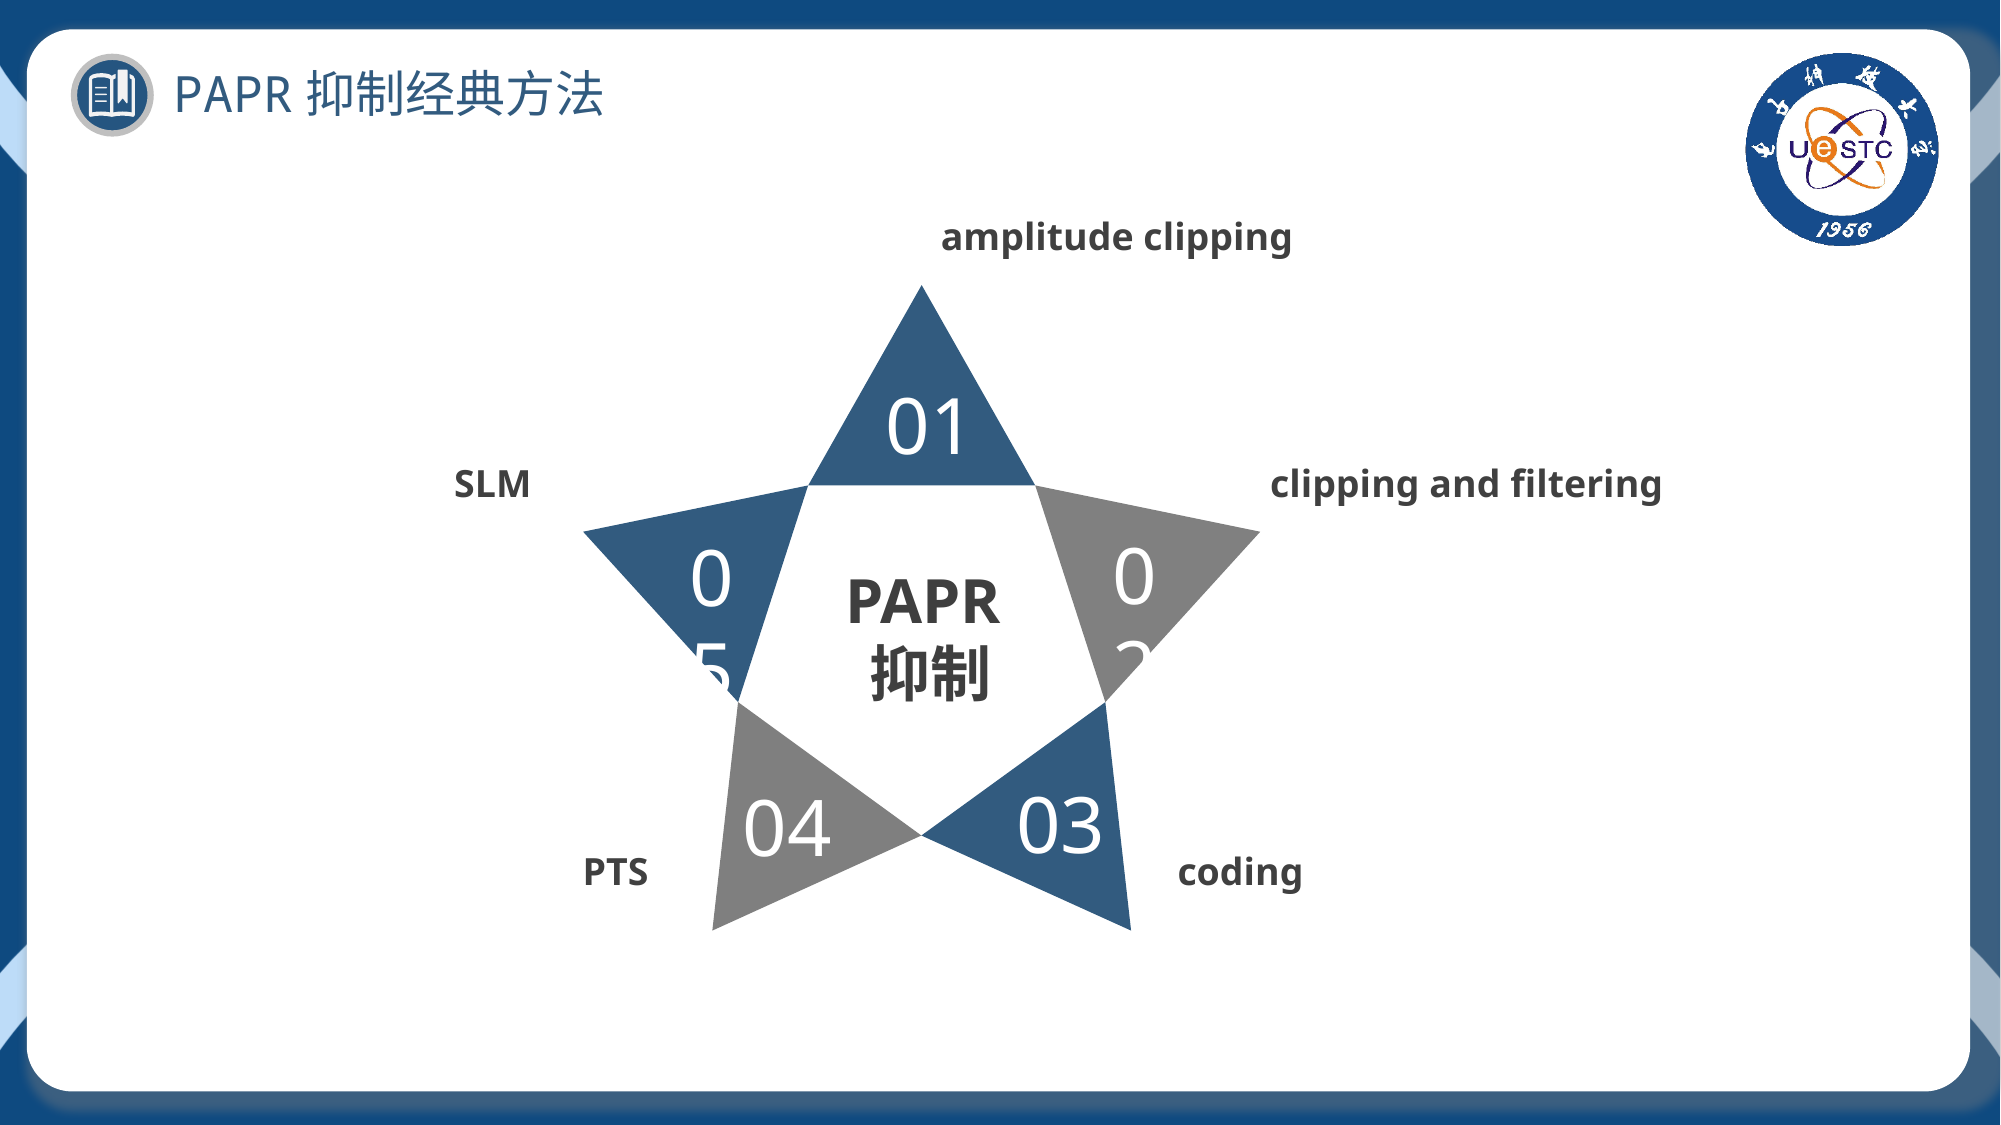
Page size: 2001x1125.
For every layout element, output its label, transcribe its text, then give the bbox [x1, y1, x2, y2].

text_box [583, 485, 809, 660]
text_box PAPR抑制 [835, 562, 1026, 710]
text_box [921, 711, 1132, 931]
text_box PTS [582, 853, 809, 893]
text_box 01 [882, 376, 979, 471]
text_box [712, 893, 795, 931]
text_box coding [1177, 853, 1454, 893]
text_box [73, 56, 151, 134]
text_box 03 [1013, 775, 1108, 870]
picture [0, 0, 2000, 1125]
text_box 02 [1092, 526, 1178, 714]
text_box [808, 285, 1035, 486]
text_box SLM [454, 465, 691, 505]
text_box amplitude clipping [940, 218, 1361, 259]
text_box clipping and filtering [1270, 465, 1755, 505]
text_box [1035, 485, 1261, 661]
text_box PAPR抑制经典方法 [153, 52, 821, 133]
text_box 05 [672, 528, 752, 716]
text_box [721, 712, 921, 887]
text_box 04 [738, 778, 836, 873]
picture [1735, 41, 1951, 257]
